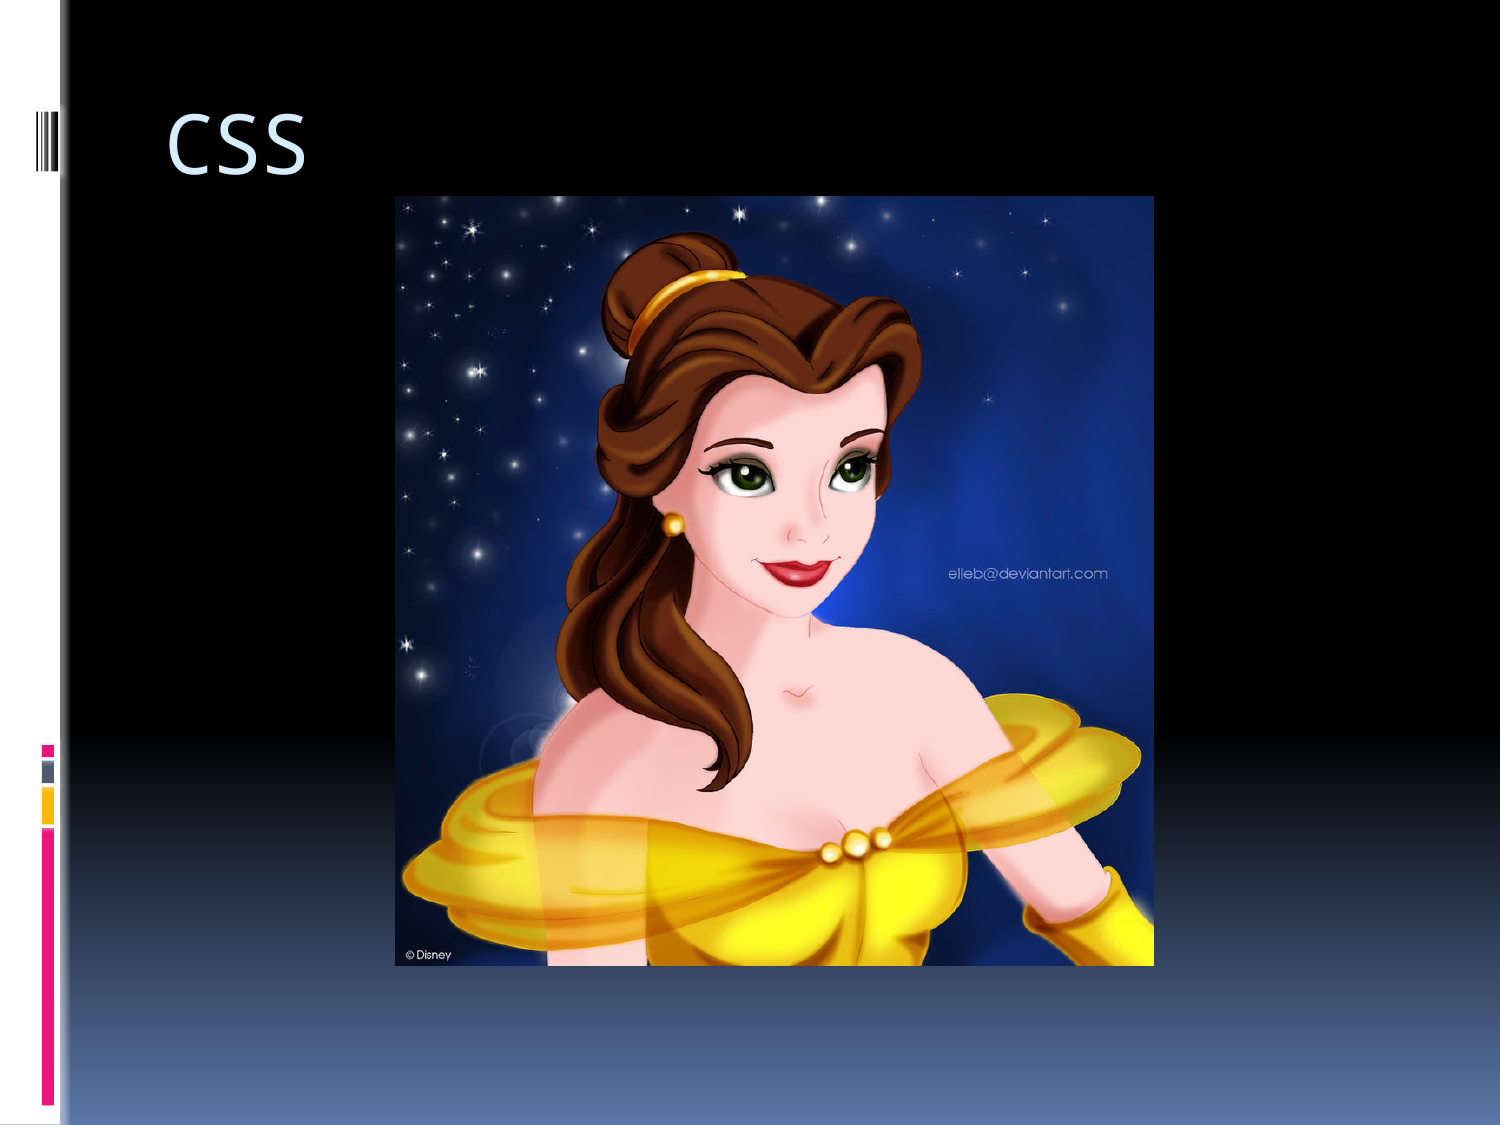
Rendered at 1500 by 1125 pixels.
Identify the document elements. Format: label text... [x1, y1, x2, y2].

title CSS [150, 83, 1425, 234]
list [395, 195, 1155, 966]
